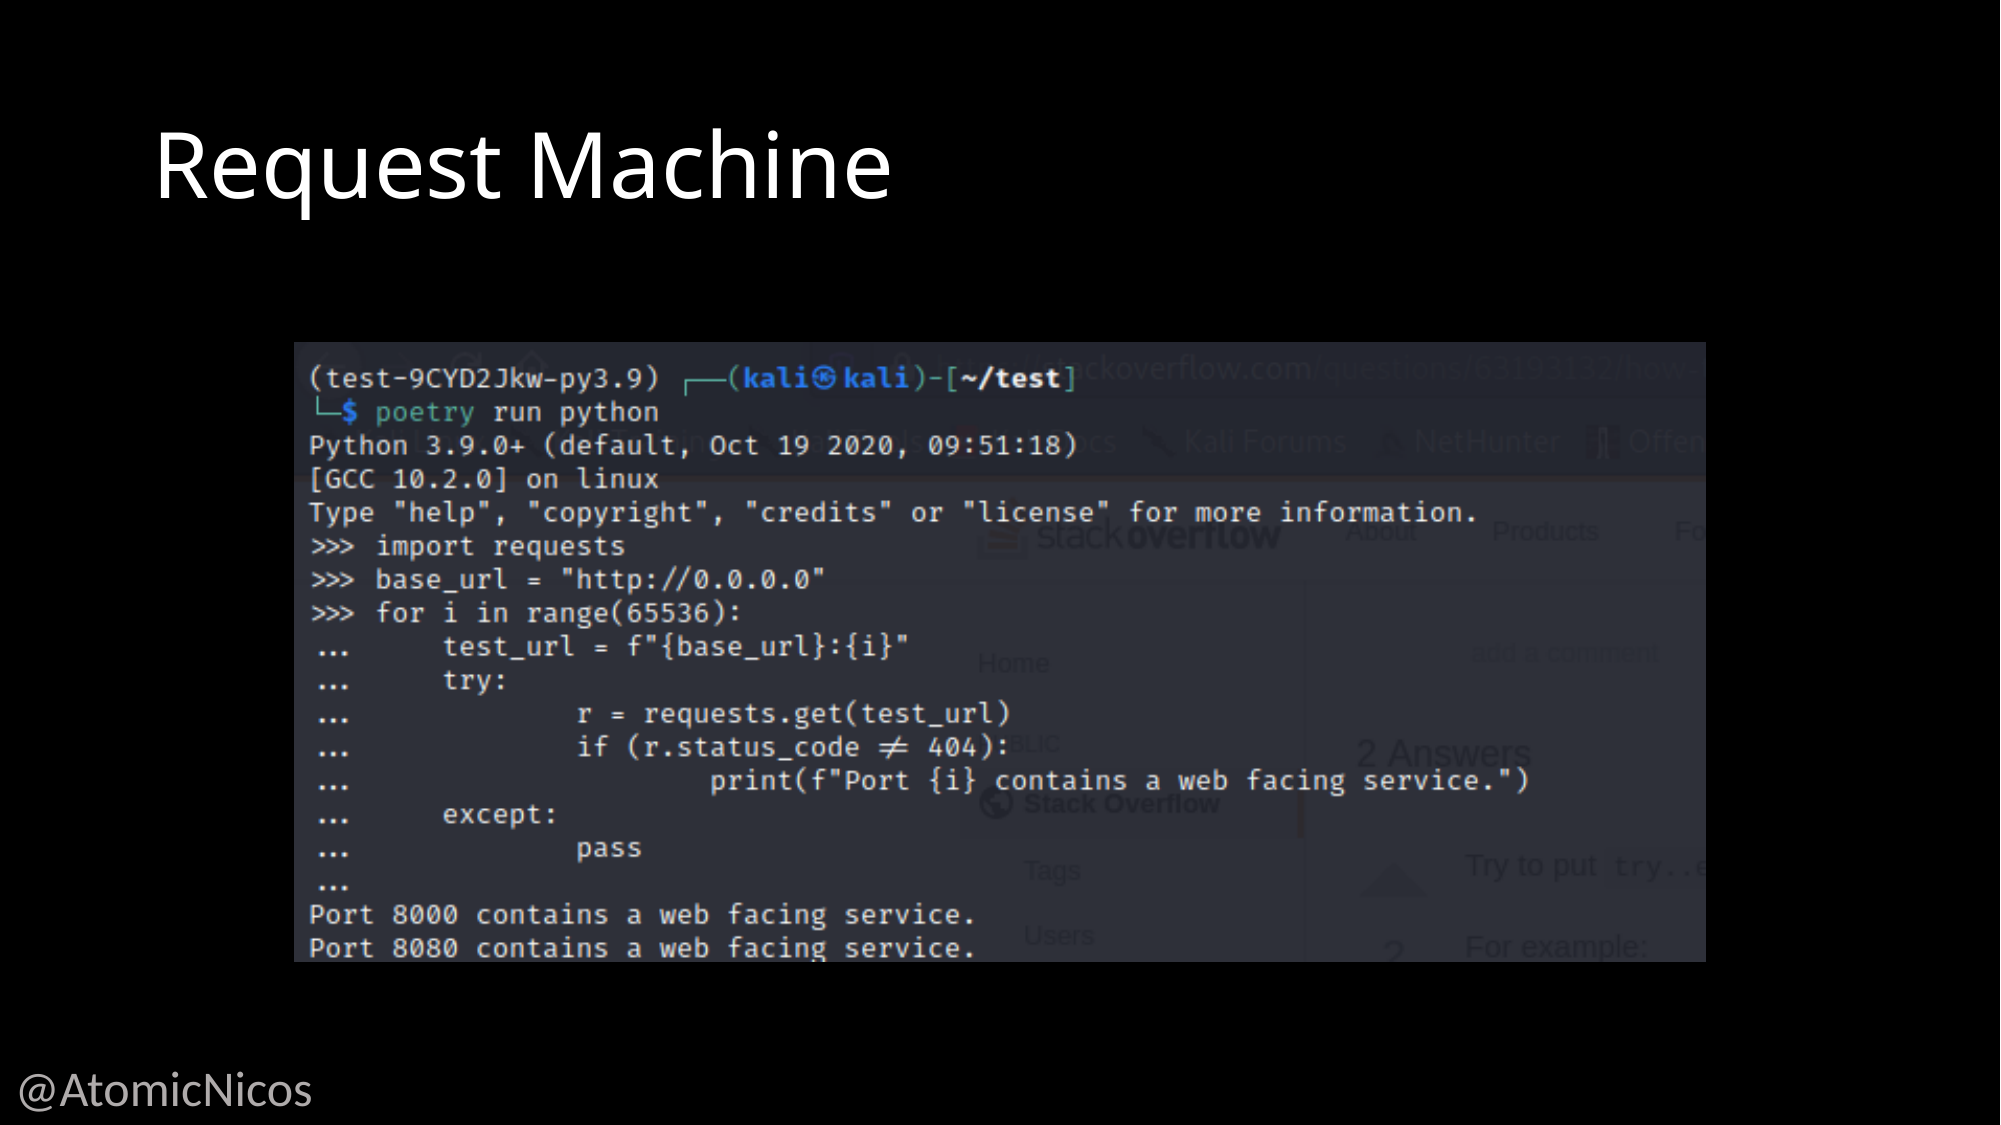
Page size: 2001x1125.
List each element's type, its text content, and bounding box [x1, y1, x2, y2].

picture [294, 342, 1706, 962]
text_box @AtomicNicos [0, 1049, 345, 1124]
title Request Machine [137, 59, 1863, 278]
